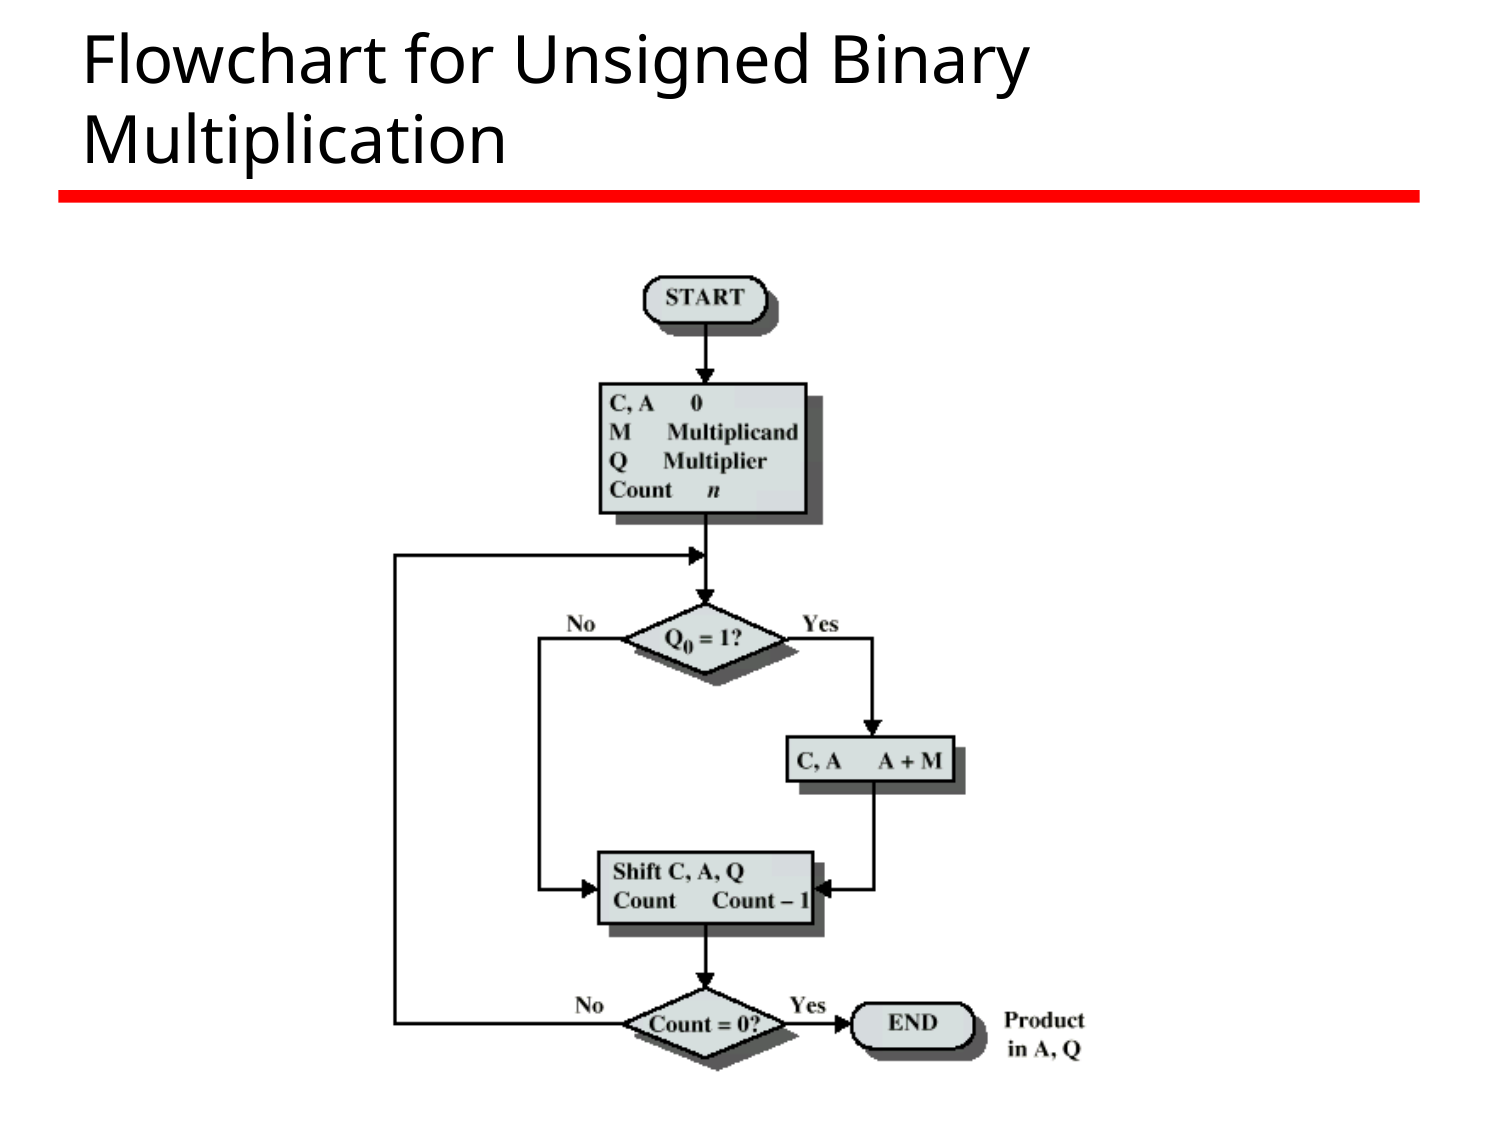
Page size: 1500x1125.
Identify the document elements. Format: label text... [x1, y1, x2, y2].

title Flowchart for Unsigned Binary Multiplication [66, 24, 1413, 185]
picture [324, 274, 1112, 1080]
